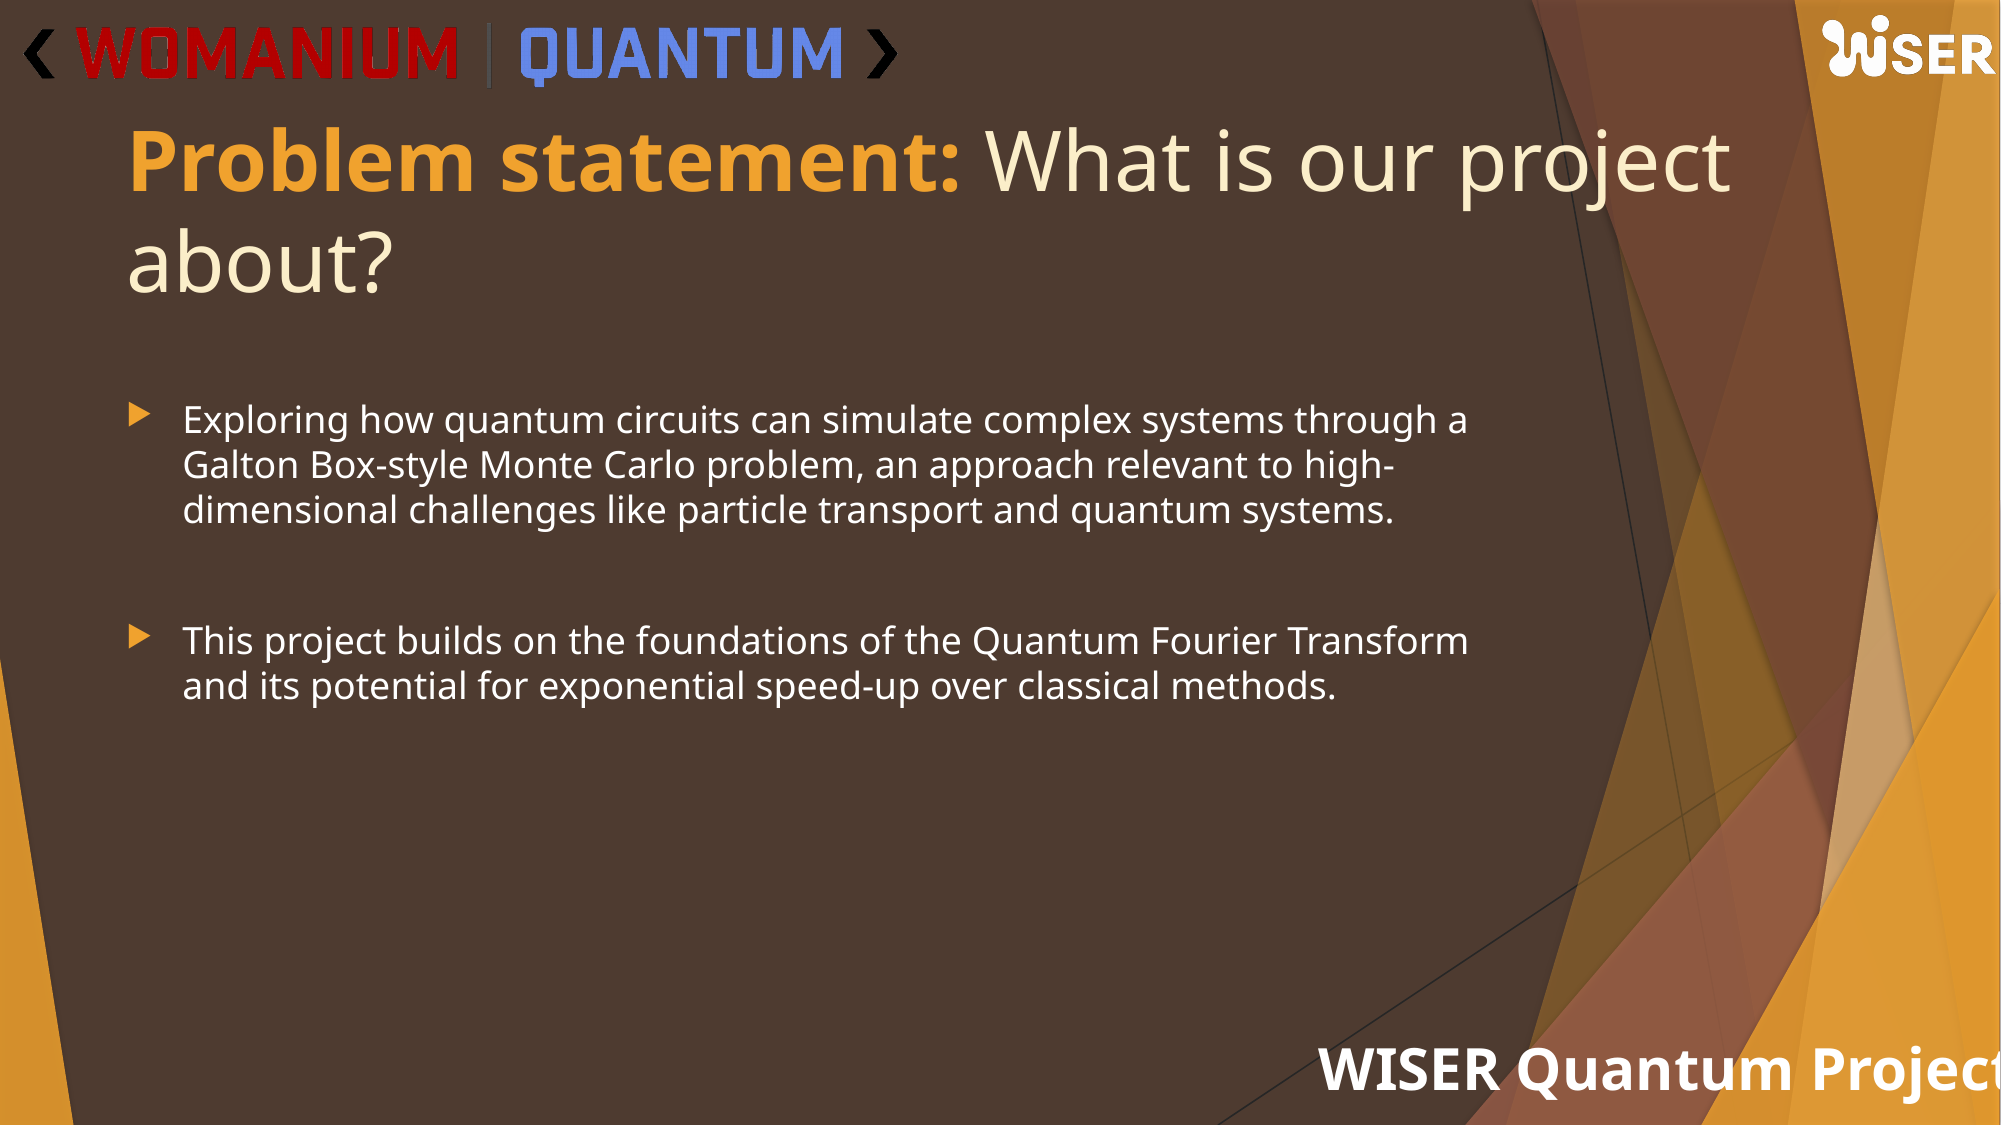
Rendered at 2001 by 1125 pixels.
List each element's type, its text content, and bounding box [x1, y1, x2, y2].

picture [23, 22, 899, 89]
text_box WISER Quantum Project [1304, 1025, 2000, 1110]
picture [1816, 0, 2000, 143]
title Problem statement: What is our project about? [111, 99, 1763, 317]
list Exploring how quantum circuits can simulate complex systems through a Galton Box-style Monte Carlo problem, an approach relevant to high-dimensional challenges like particle transport and quantum systems. This project builds on the foundations of the Quantum Fourier Transform and its potential for exponential speed-up over classical methods. [111, 388, 1522, 1025]
